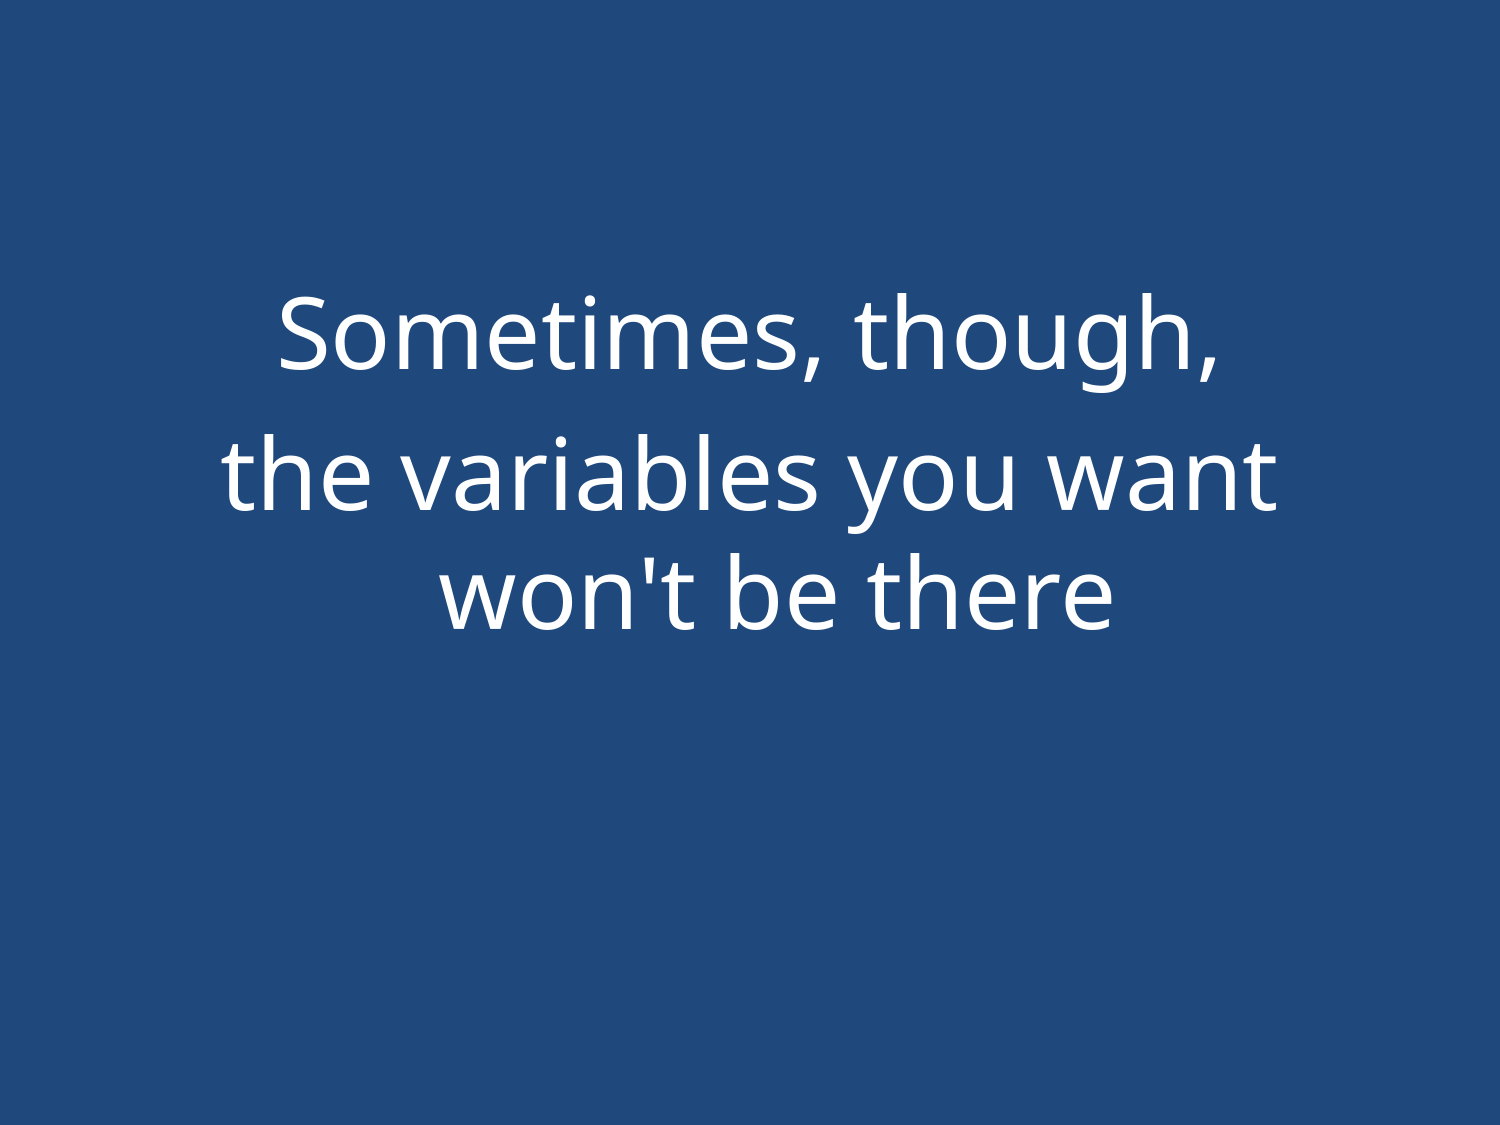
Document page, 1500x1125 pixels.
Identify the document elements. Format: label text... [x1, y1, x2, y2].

list Sometimes, though, the variables you want won't be there [75, 262, 1425, 1005]
